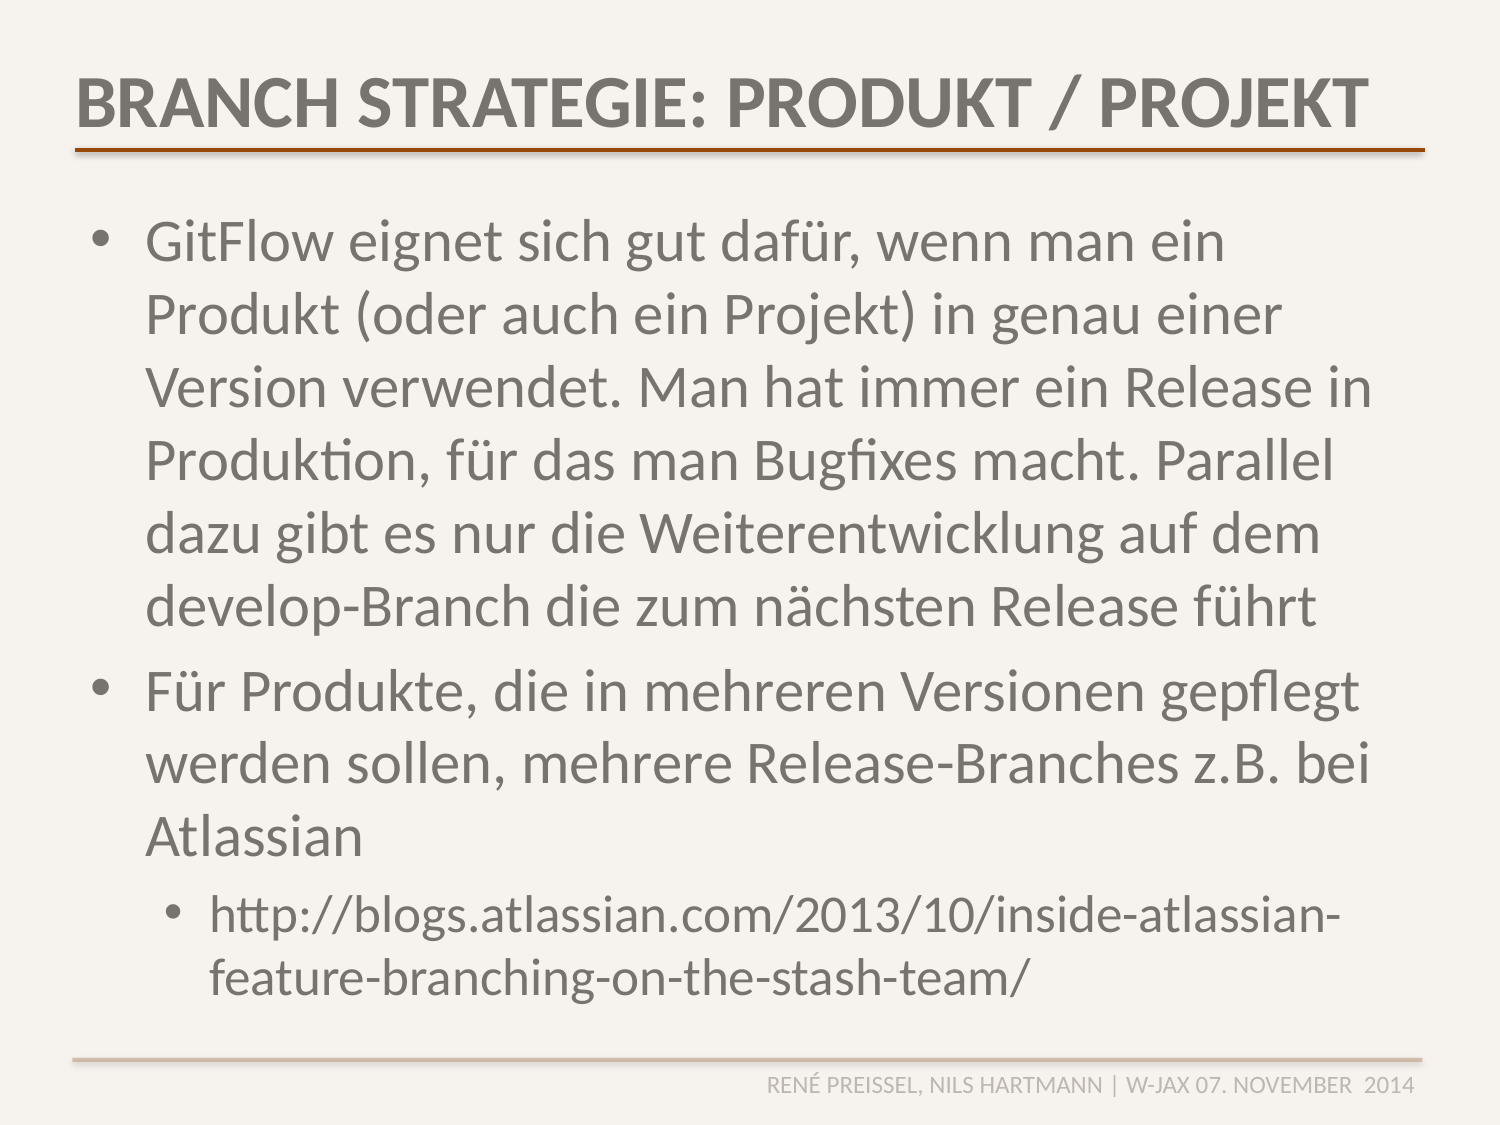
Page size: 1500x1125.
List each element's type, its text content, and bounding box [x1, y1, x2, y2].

list GitFlow eignet sich gut dafür, wenn man ein Produkt (oder auch ein Projekt) in genau einer Version verwendet. Man hat immer ein Release in Produktion, für das man Bugfixes macht. Parallel dazu gibt es nur die Weiterentwicklung auf dem develop-Branch die zum nächsten Release führt Für Produkte, die in mehreren Versionen gepflegt werden sollen, mehrere Release-Branches z.B. bei Atlassian http://blogs.atlassian.com/2013/10/inside-atlassian-feature-branching-on-the-stash-team/ [75, 193, 1425, 1023]
title BRANCH STRATEGIE: PRODUKT / PROJEKT [75, 45, 1425, 150]
